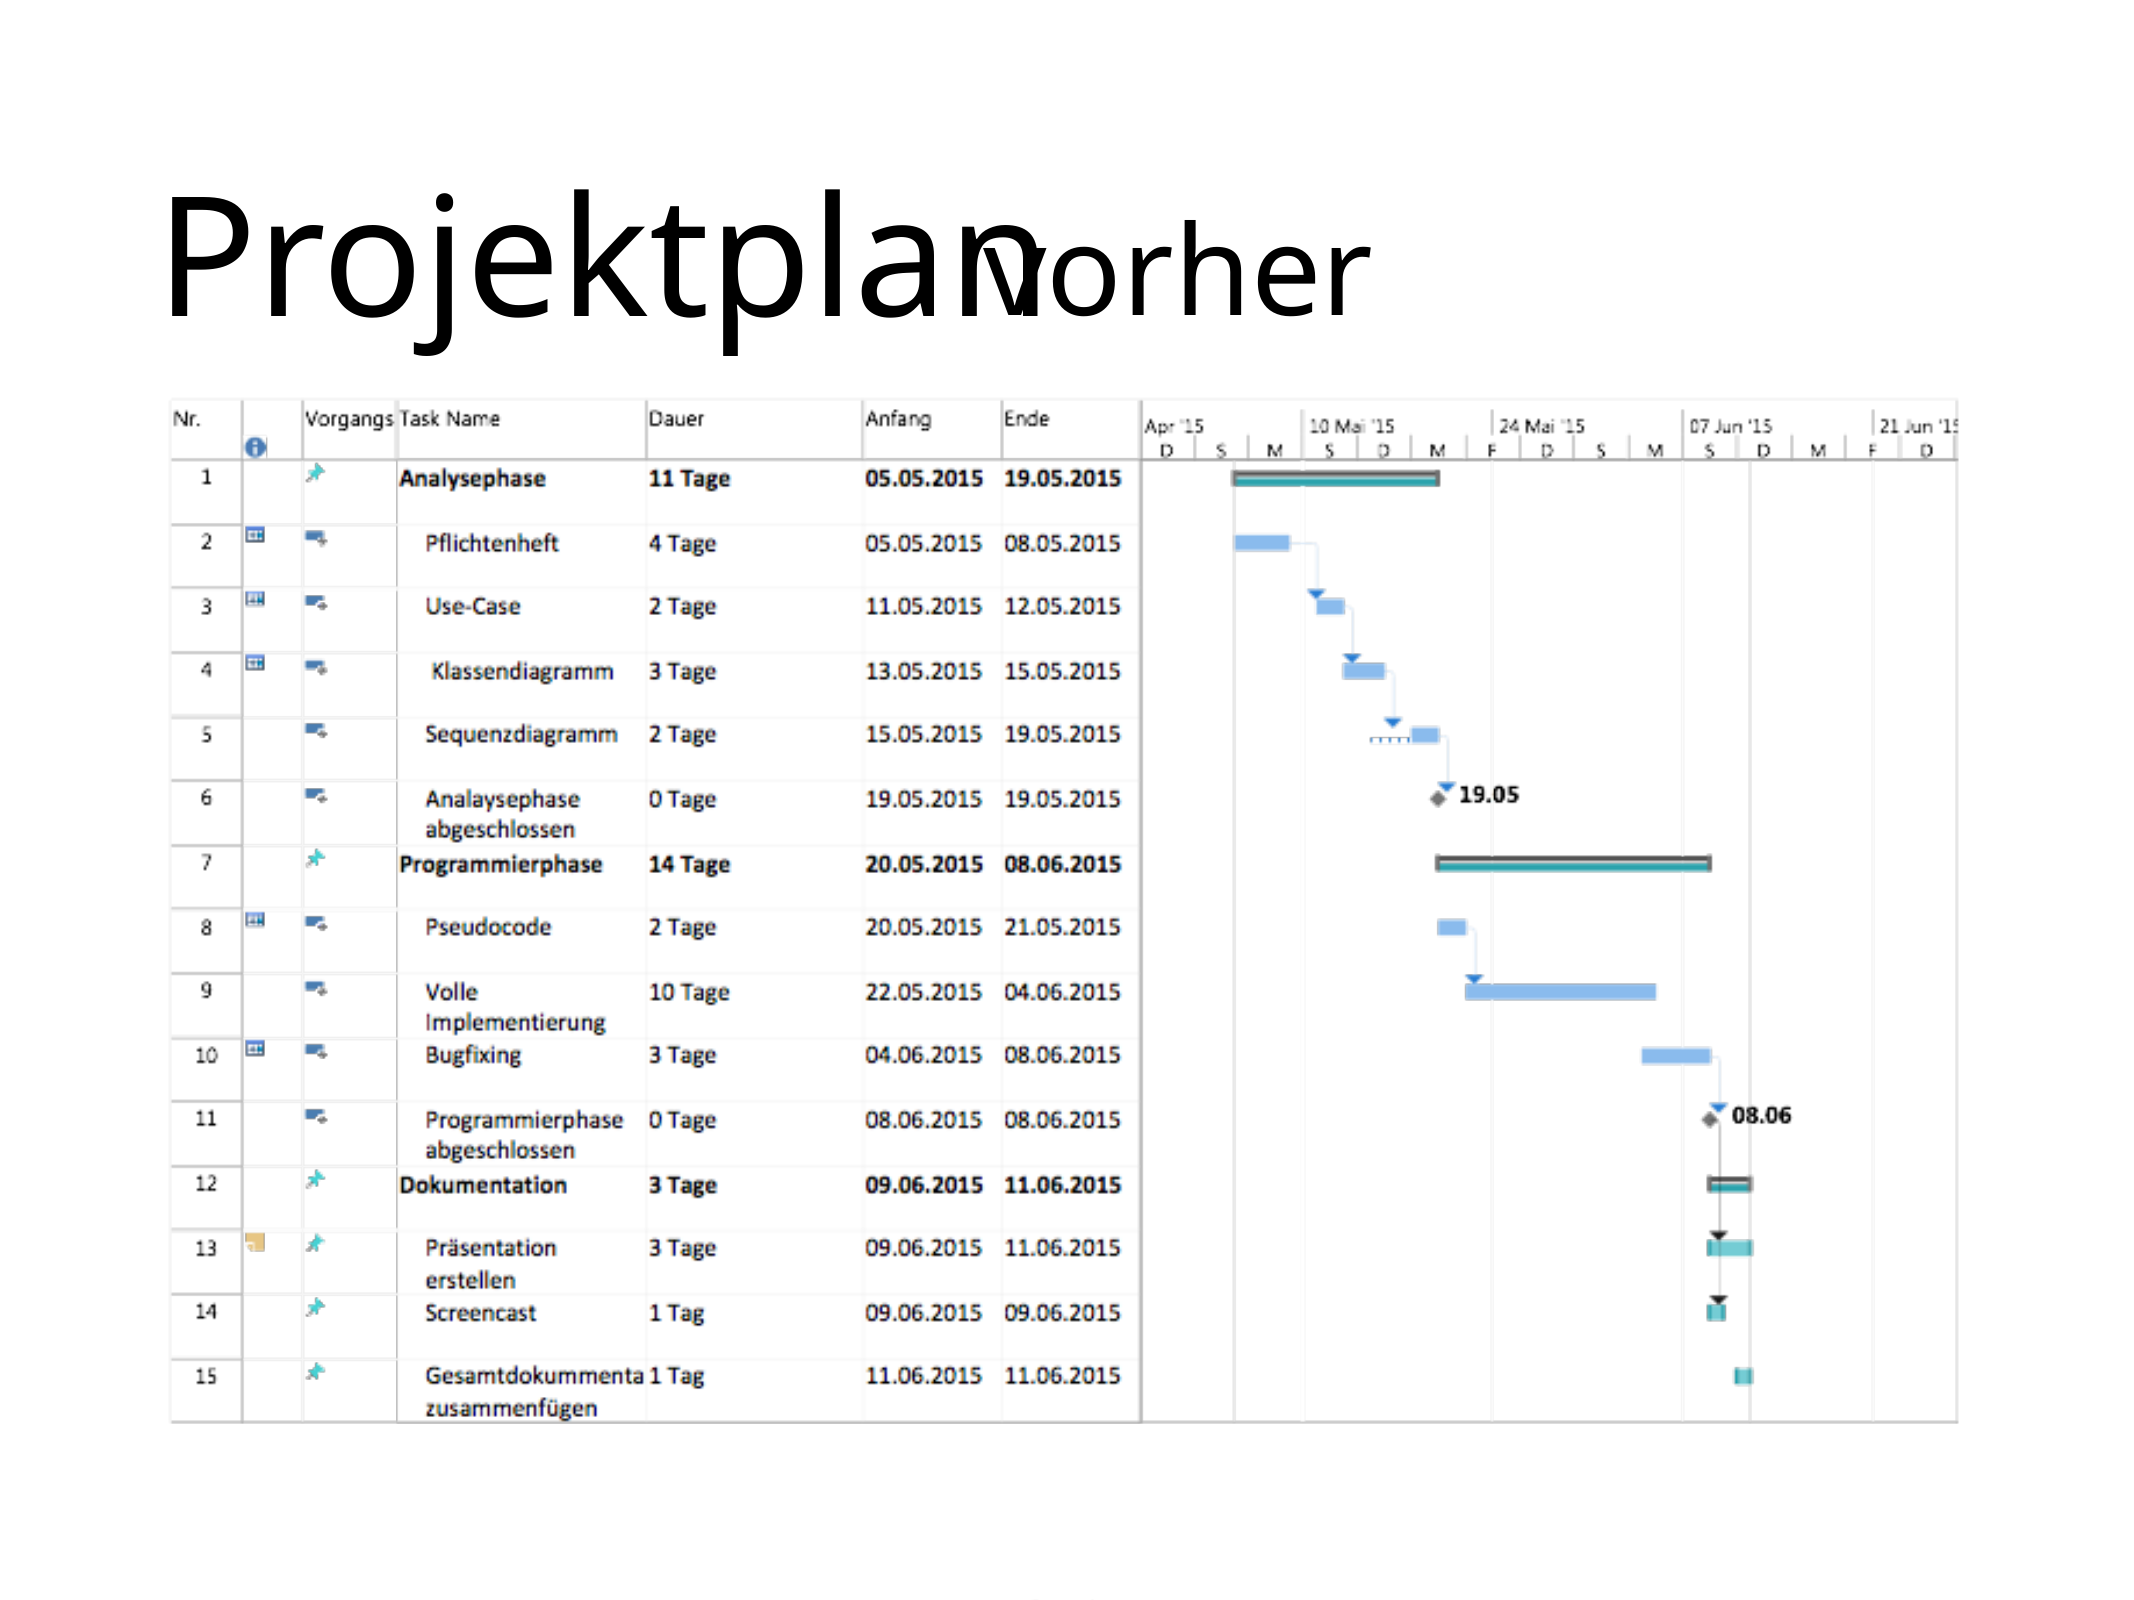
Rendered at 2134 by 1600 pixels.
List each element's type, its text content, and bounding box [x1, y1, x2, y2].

title Projektplan [155, 72, 1978, 329]
picture [107, 336, 2026, 1600]
text_box vorher [908, 103, 2134, 428]
